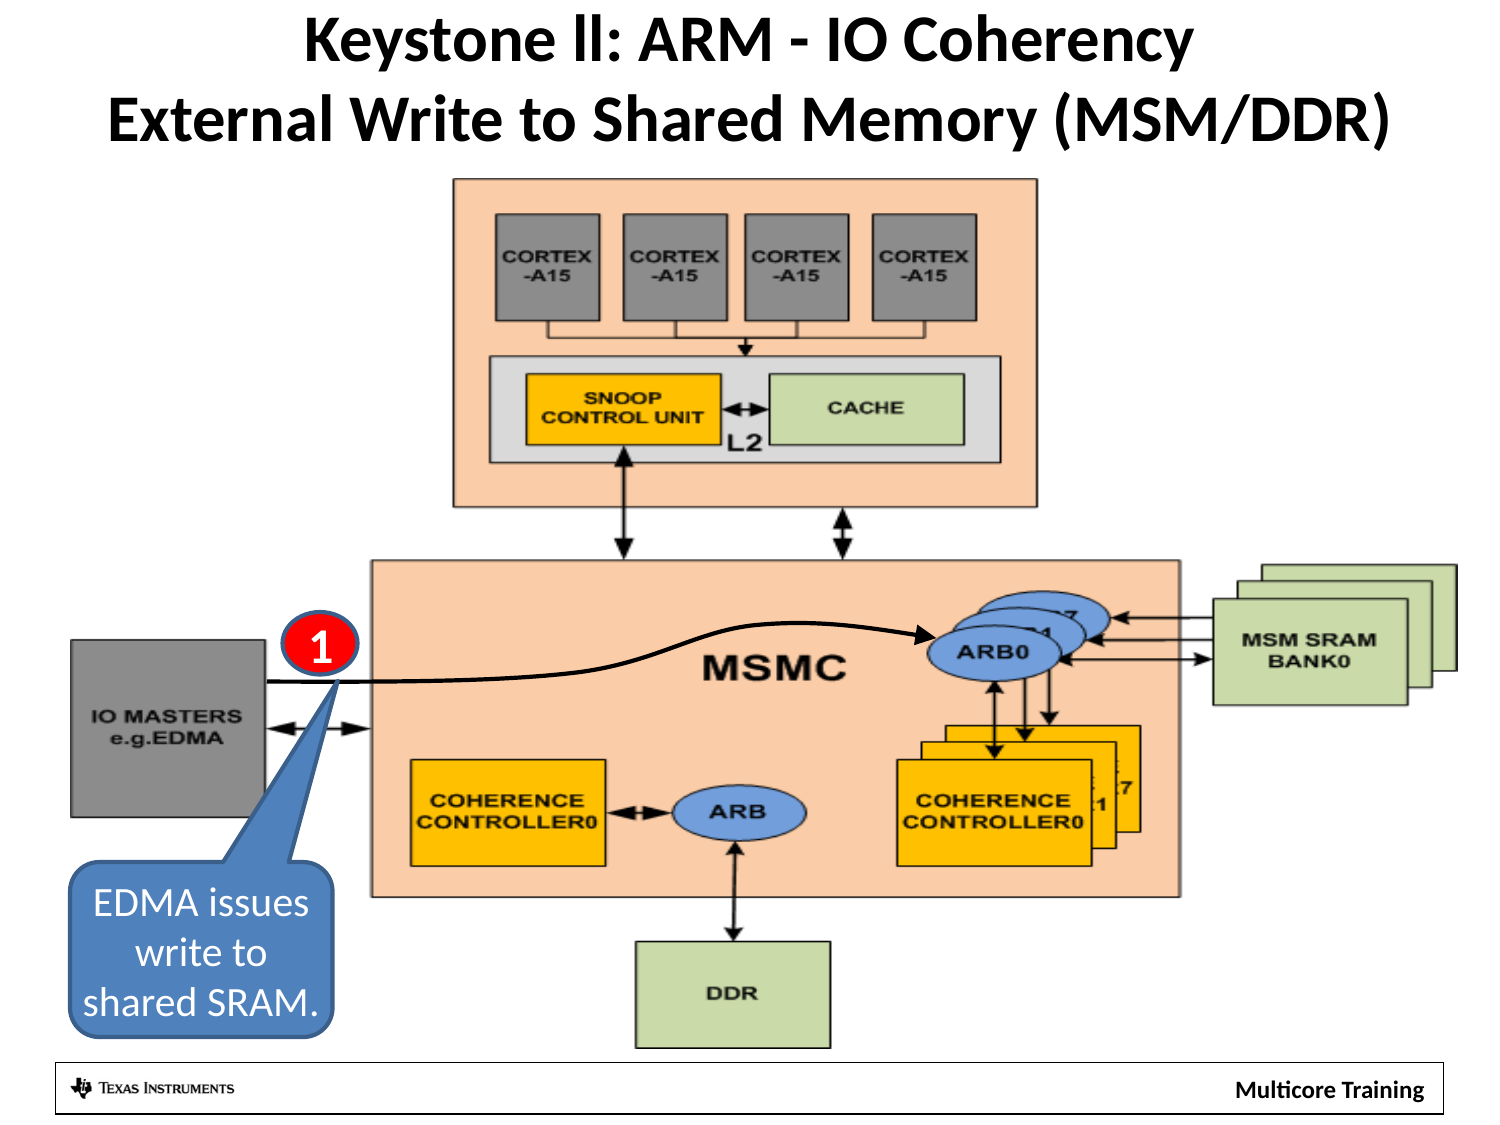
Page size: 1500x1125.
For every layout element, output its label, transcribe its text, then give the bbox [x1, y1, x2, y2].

title Keystone ll: ARM - IO Coherency External Write to Shared Memory (MSM/DDR) [74, 12, 1426, 138]
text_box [69, 178, 1458, 1050]
picture [59, 1066, 245, 1110]
